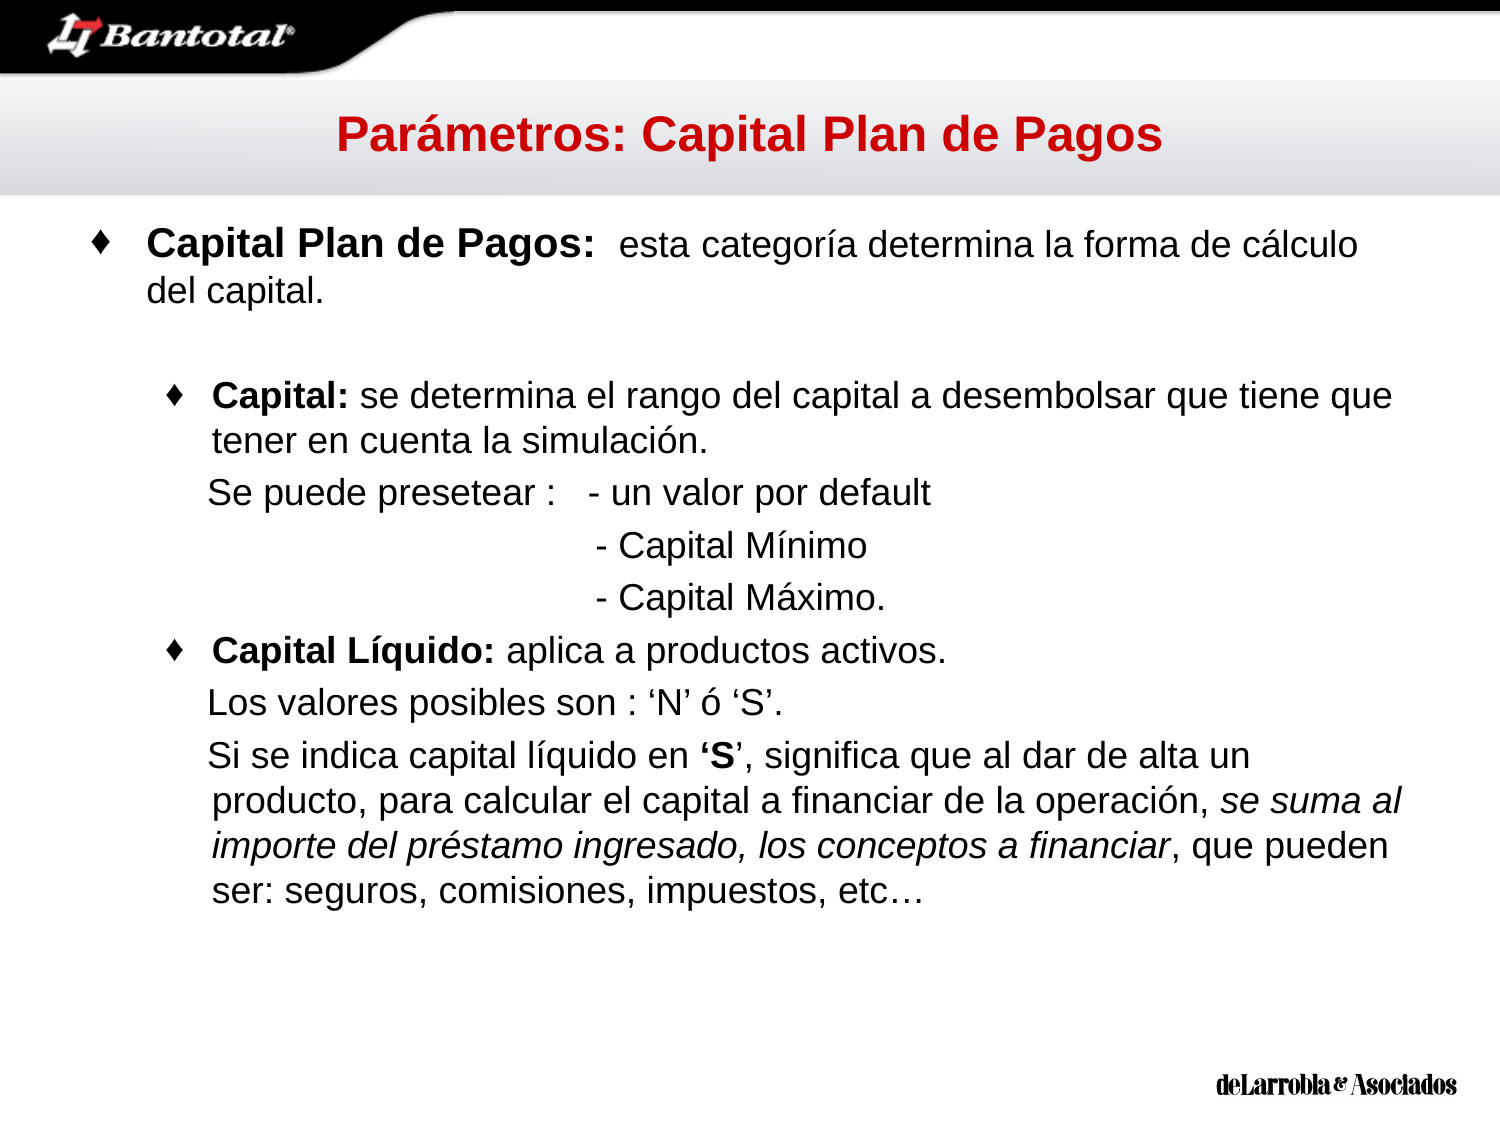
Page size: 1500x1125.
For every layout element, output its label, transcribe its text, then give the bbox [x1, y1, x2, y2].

picture [1215, 1070, 1459, 1099]
picture [0, 0, 1500, 197]
title Parámetros: Capital Plan de Pagos [74, 66, 1426, 197]
list Capital Plan de Pagos: esta categoría determina la forma de cálculo del capital. Capital: se determina el rango del capital a desembolsar que tiene que tener en cuenta la simulación. Se puede presetear : - un valor por default - Capital Mínimo - Capital Máximo. Capital Líquido: aplica a productos activos. Los valores posibles son : ‘N’ ó ‘S’. Si se indica capital líquido en ‘S’, significa que al dar de alta un producto, para calcular el capital a financiar de la operación, se suma al importe del préstamo ingresado, los conceptos a financiar, que pueden ser: seguros, comisiones, impuestos, etc… [74, 207, 1426, 1006]
